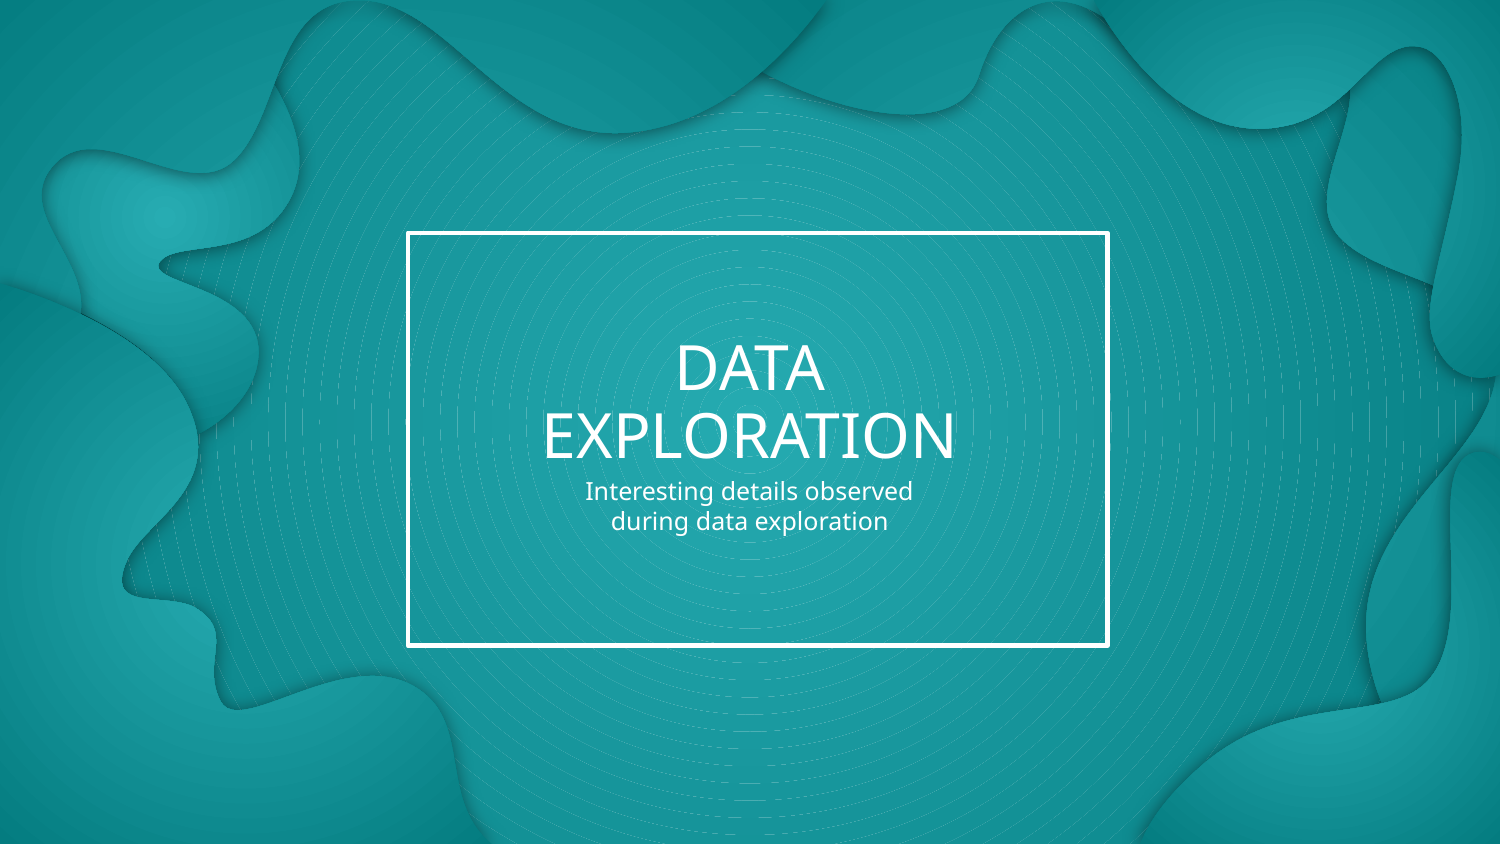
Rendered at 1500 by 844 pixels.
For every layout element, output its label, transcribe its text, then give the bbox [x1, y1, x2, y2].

title DATA EXPLORATION [462, 401, 1038, 478]
subtitle Interesting details observed during data exploration [532, 469, 968, 600]
